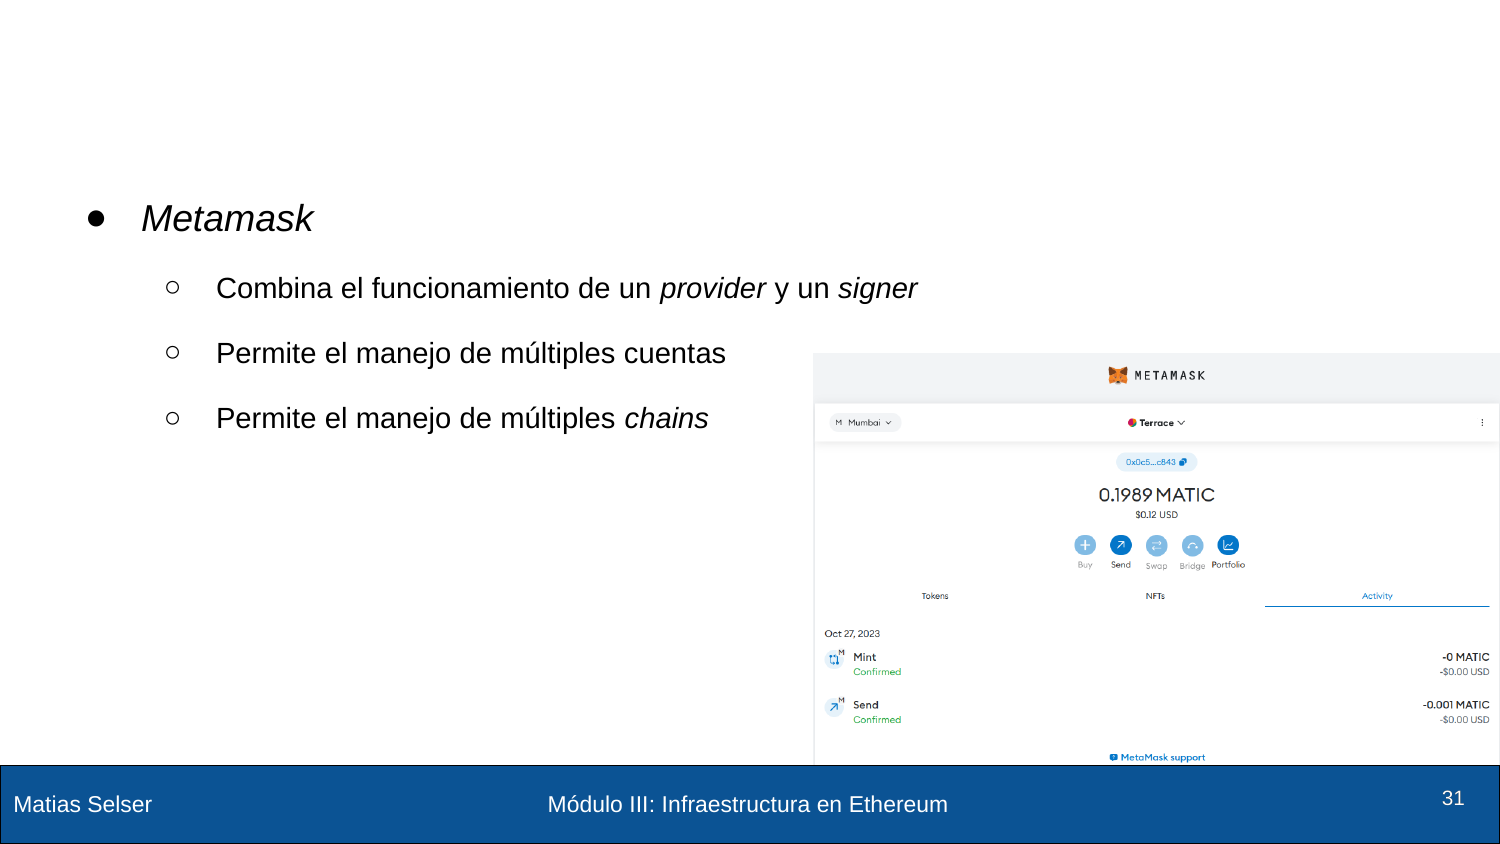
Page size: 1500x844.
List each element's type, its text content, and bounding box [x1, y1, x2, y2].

list Metamask Combina el funcionamiento de un provider y un signer Permite el manejo de múltiples cuentas Permite el manejo de múltiples chains [51, 171, 1480, 764]
title Módulo III: Infraestructura en Ethereum [0, 764, 1499, 843]
picture [813, 353, 1500, 766]
